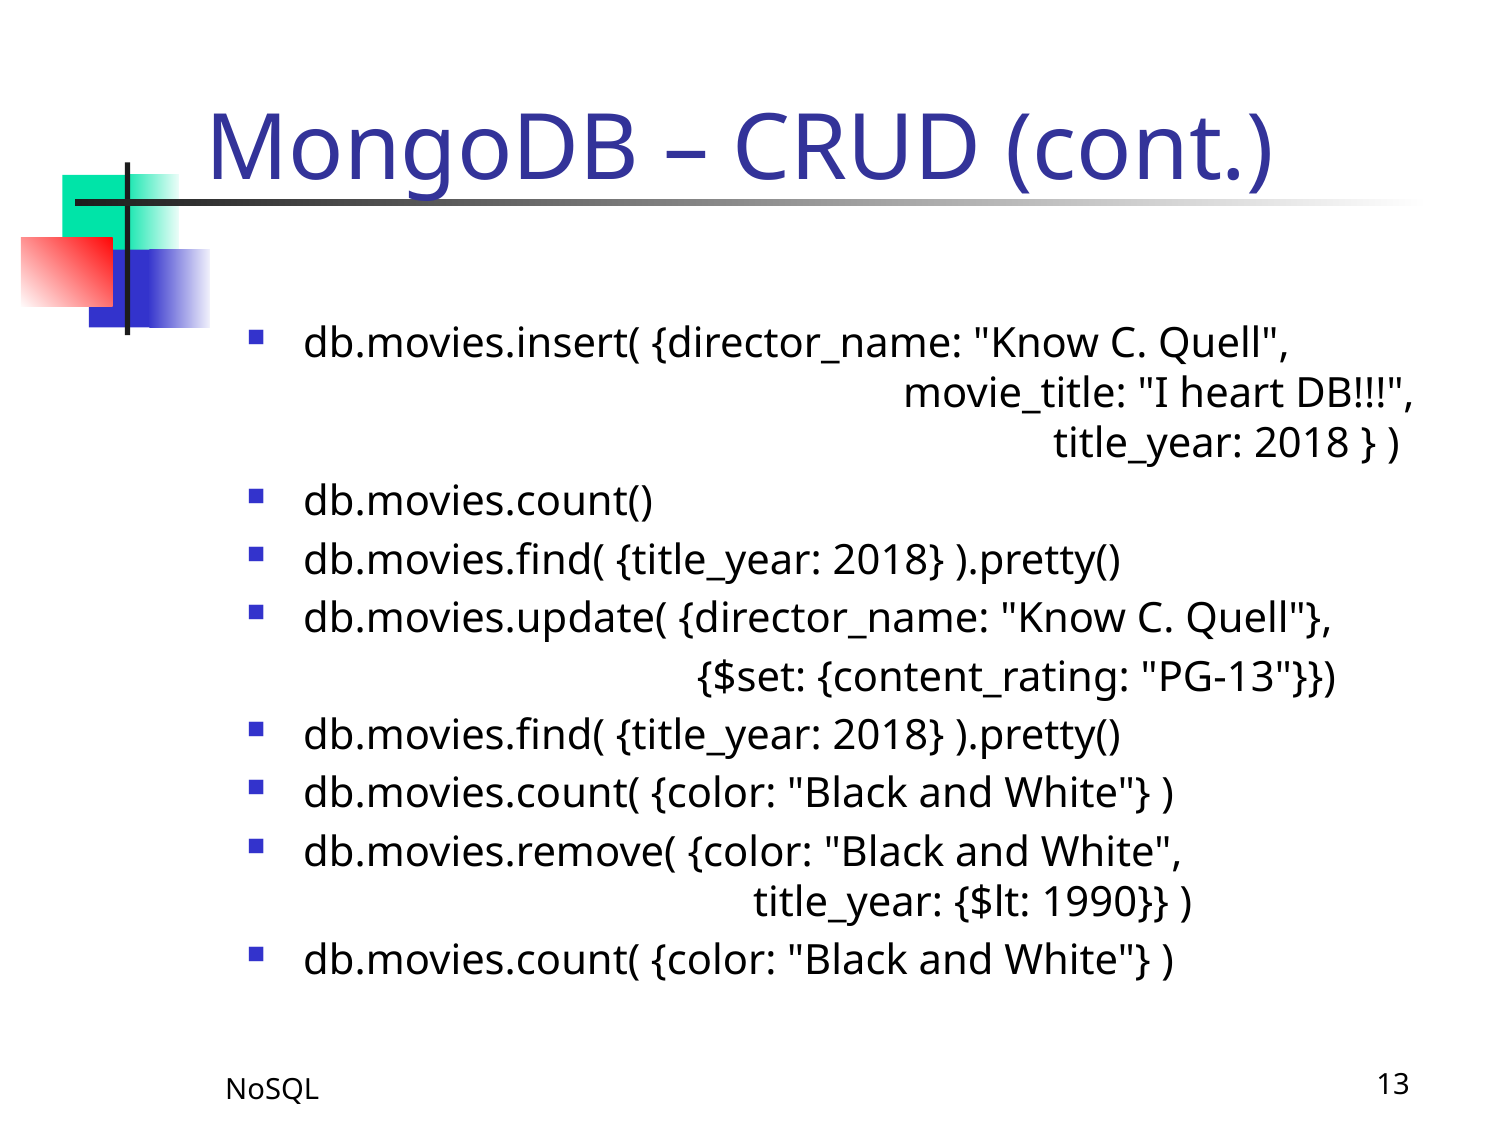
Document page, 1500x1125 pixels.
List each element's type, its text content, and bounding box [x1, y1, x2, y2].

title MongoDB – CRUD (cont.) [190, 17, 1470, 206]
list db.movies.insert( {director_name: "Know C. Quell", movie_title: "I heart DB!!!", title_year: 2018 } ) db.movies.count() db.movies.find( {title_year: 2018} ).pretty() db.movies.update( {director_name: "Know C. Quell"}, {$set: {content_rating: "PG-13"}}) db.movies.find( {title_year: 2018} ).pretty() db.movies.count( {color: "Black and White"} ) db.movies.remove( {color: "Black and White", title_year: {$lt: 1990}} ) db.movies.count( {color: "Black and White"} ) [231, 249, 1470, 1068]
slide_number 13 [1112, 1037, 1426, 1113]
footer NoSQL [209, 1037, 686, 1113]
